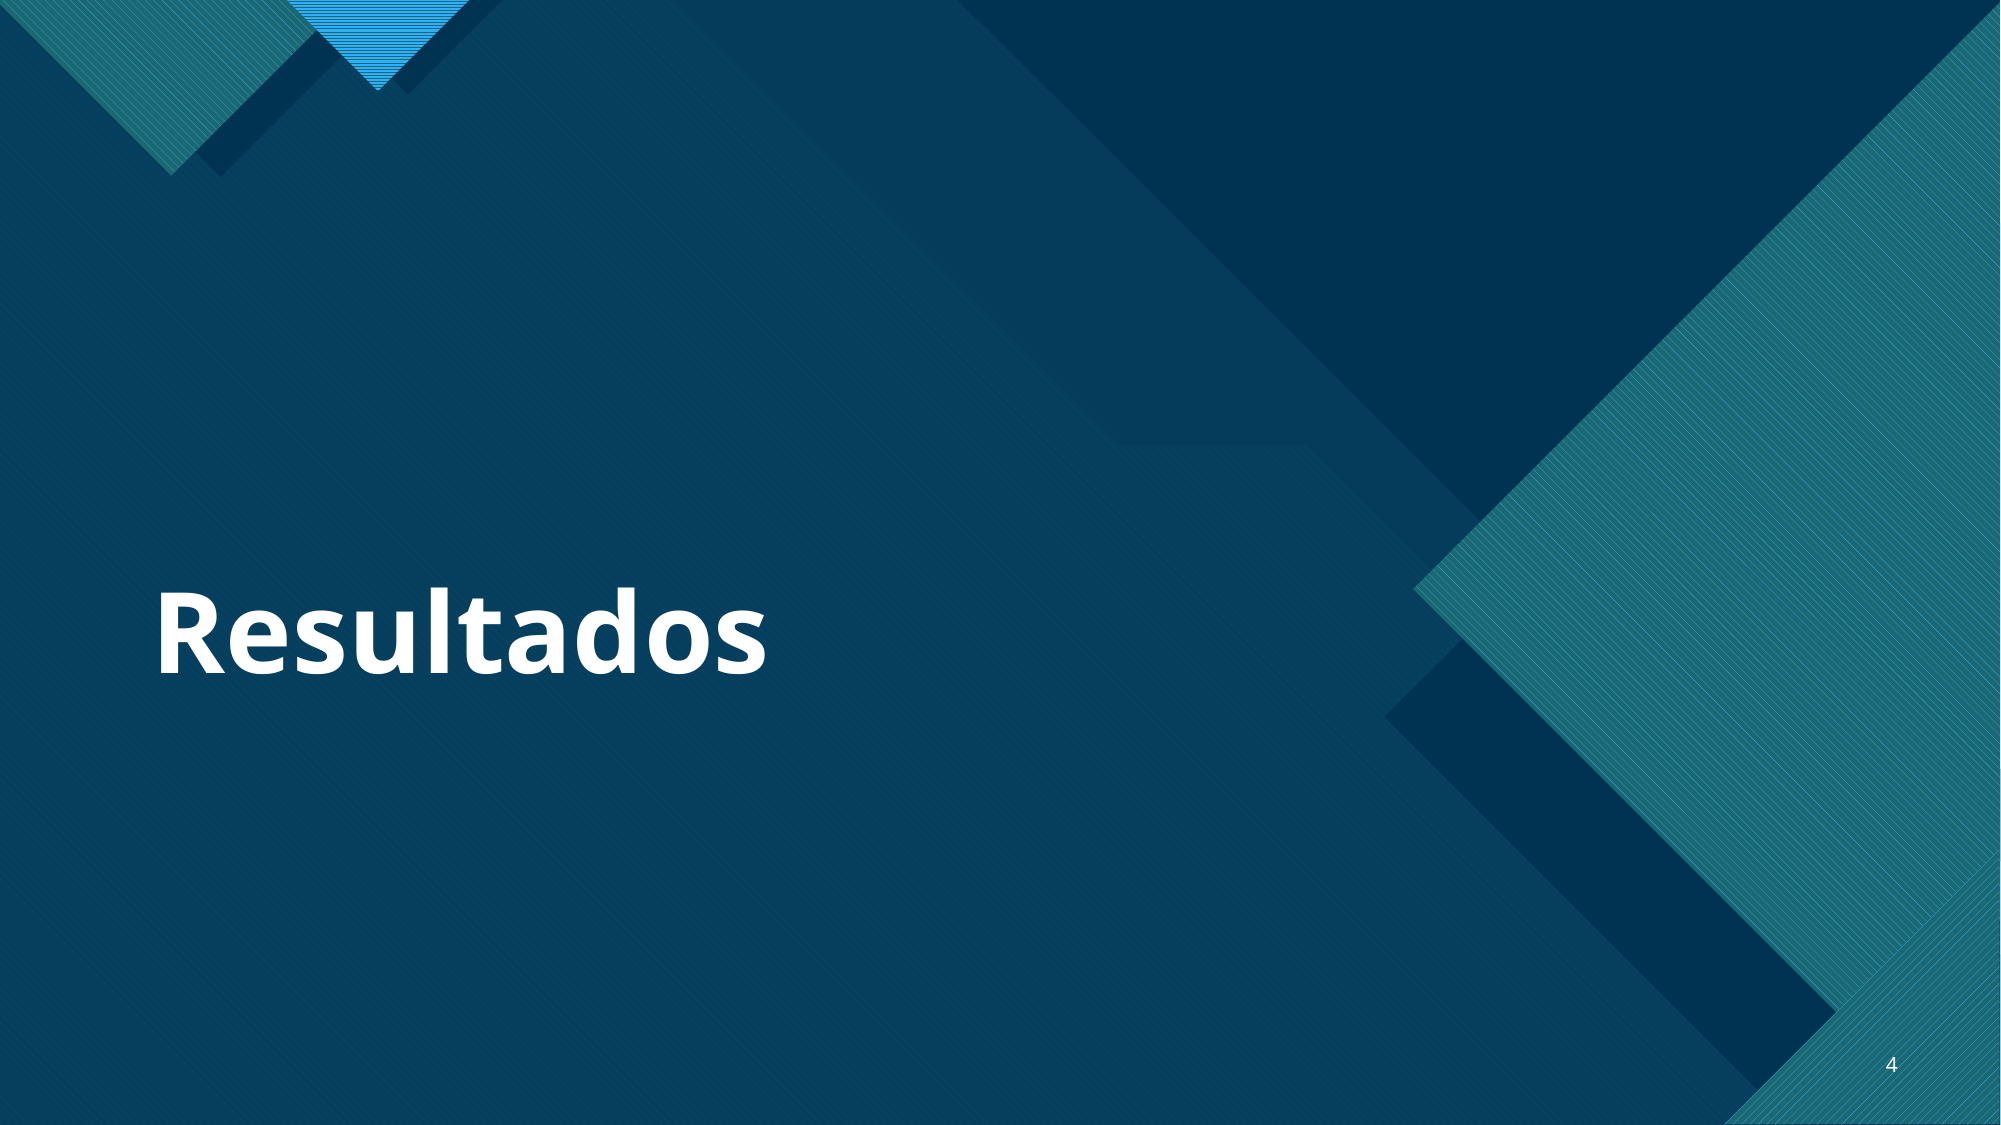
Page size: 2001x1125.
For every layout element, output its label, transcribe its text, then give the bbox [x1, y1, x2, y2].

slide_number 4 [1845, 1035, 1913, 1096]
title Resultados [136, 495, 1413, 779]
